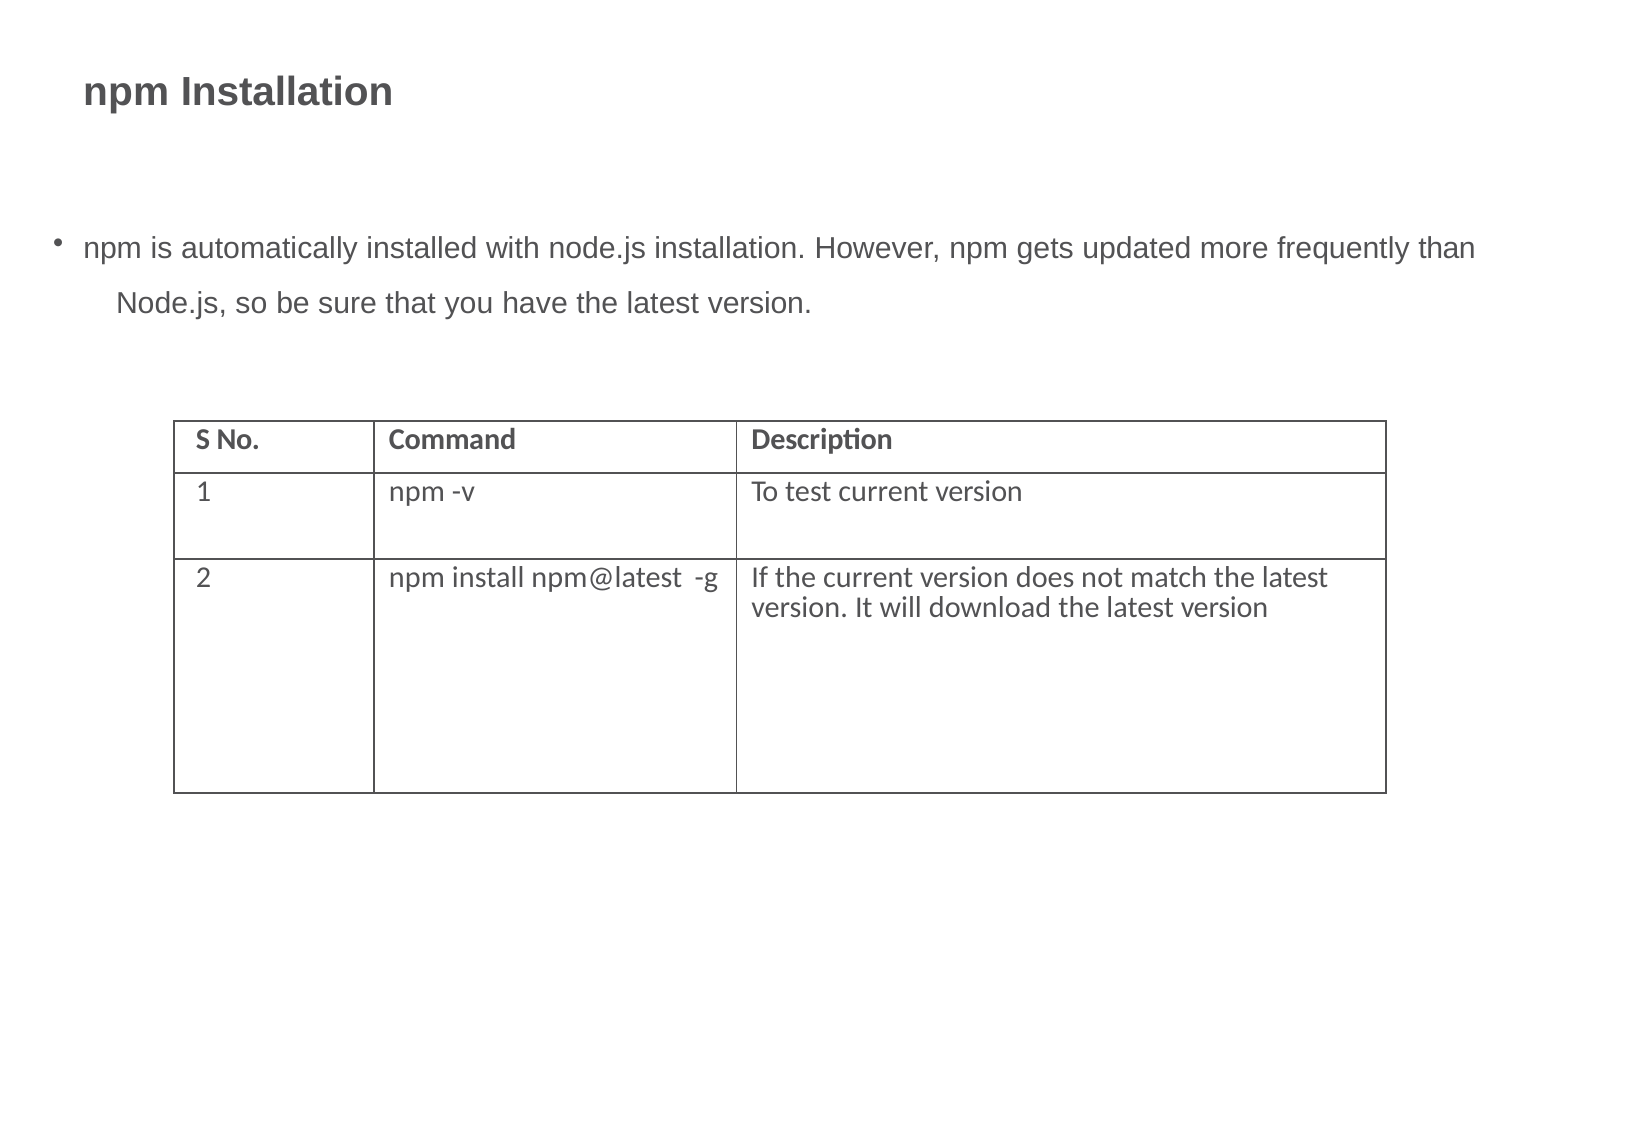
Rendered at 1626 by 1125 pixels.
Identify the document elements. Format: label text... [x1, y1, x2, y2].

text_box npm is automatically installed with node.js installation. However, npm gets updated more frequently than Node.js, so be sure that you have the latest version. [51, 207, 1492, 320]
table_header Description [737, 422, 1385, 472]
table_header S No. [175, 422, 373, 472]
table_cell npm install npm@latest -g [375, 560, 736, 792]
table_cell 2 [175, 560, 373, 792]
table_header Command [375, 422, 736, 472]
table_cell To test current version [737, 474, 1385, 558]
table_cell 1 [175, 474, 373, 558]
table_cell npm -v [375, 474, 736, 558]
title npm Installation [81, 62, 738, 207]
table_cell If the current version does not match the latest version. It will download the latest version [737, 560, 1385, 792]
